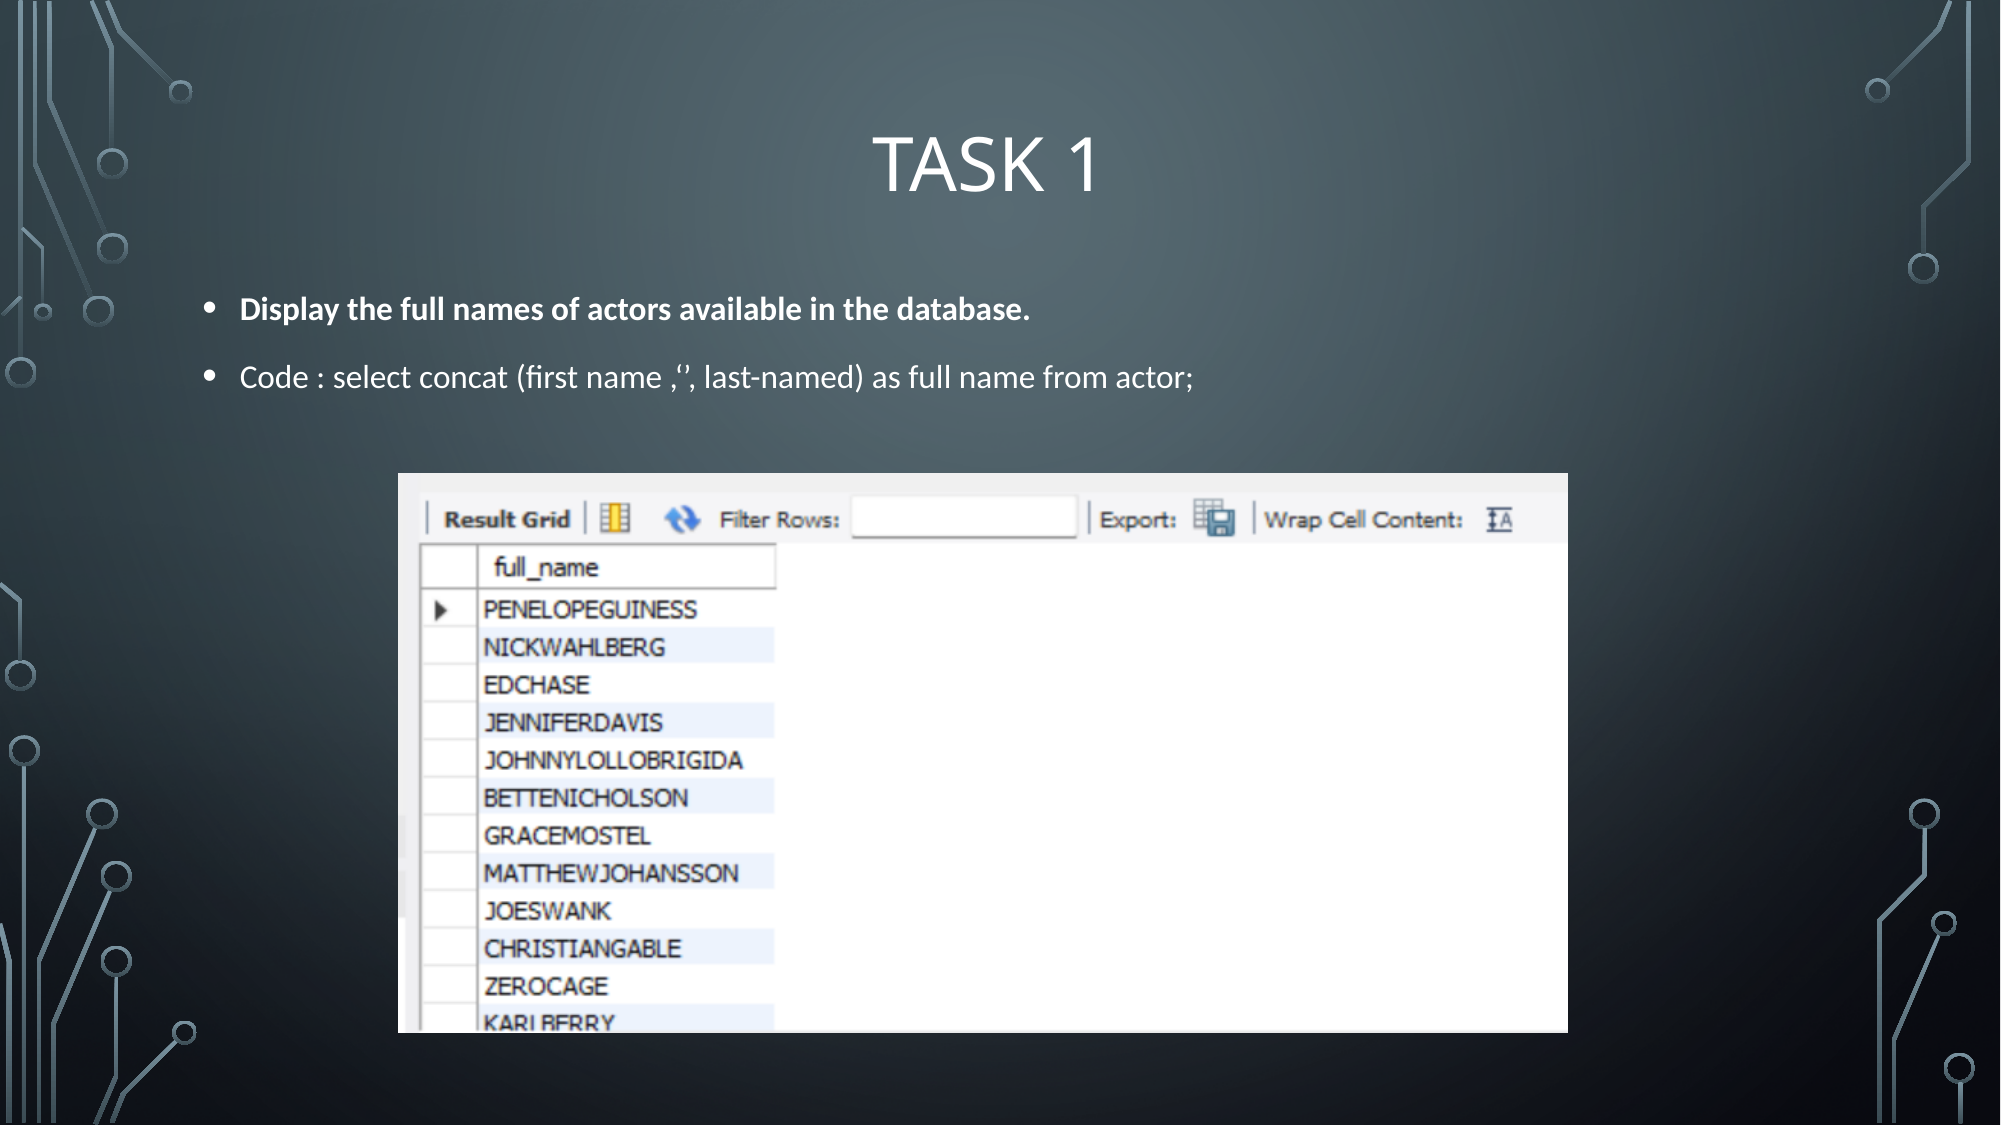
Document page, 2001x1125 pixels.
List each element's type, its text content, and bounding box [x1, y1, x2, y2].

picture [397, 473, 1569, 1033]
list Display the full names of actors available in the database. Code : select concat (first name ,‘’, last-named) as full name from actor; [187, 271, 1813, 422]
title Task 1 [187, 92, 1813, 243]
